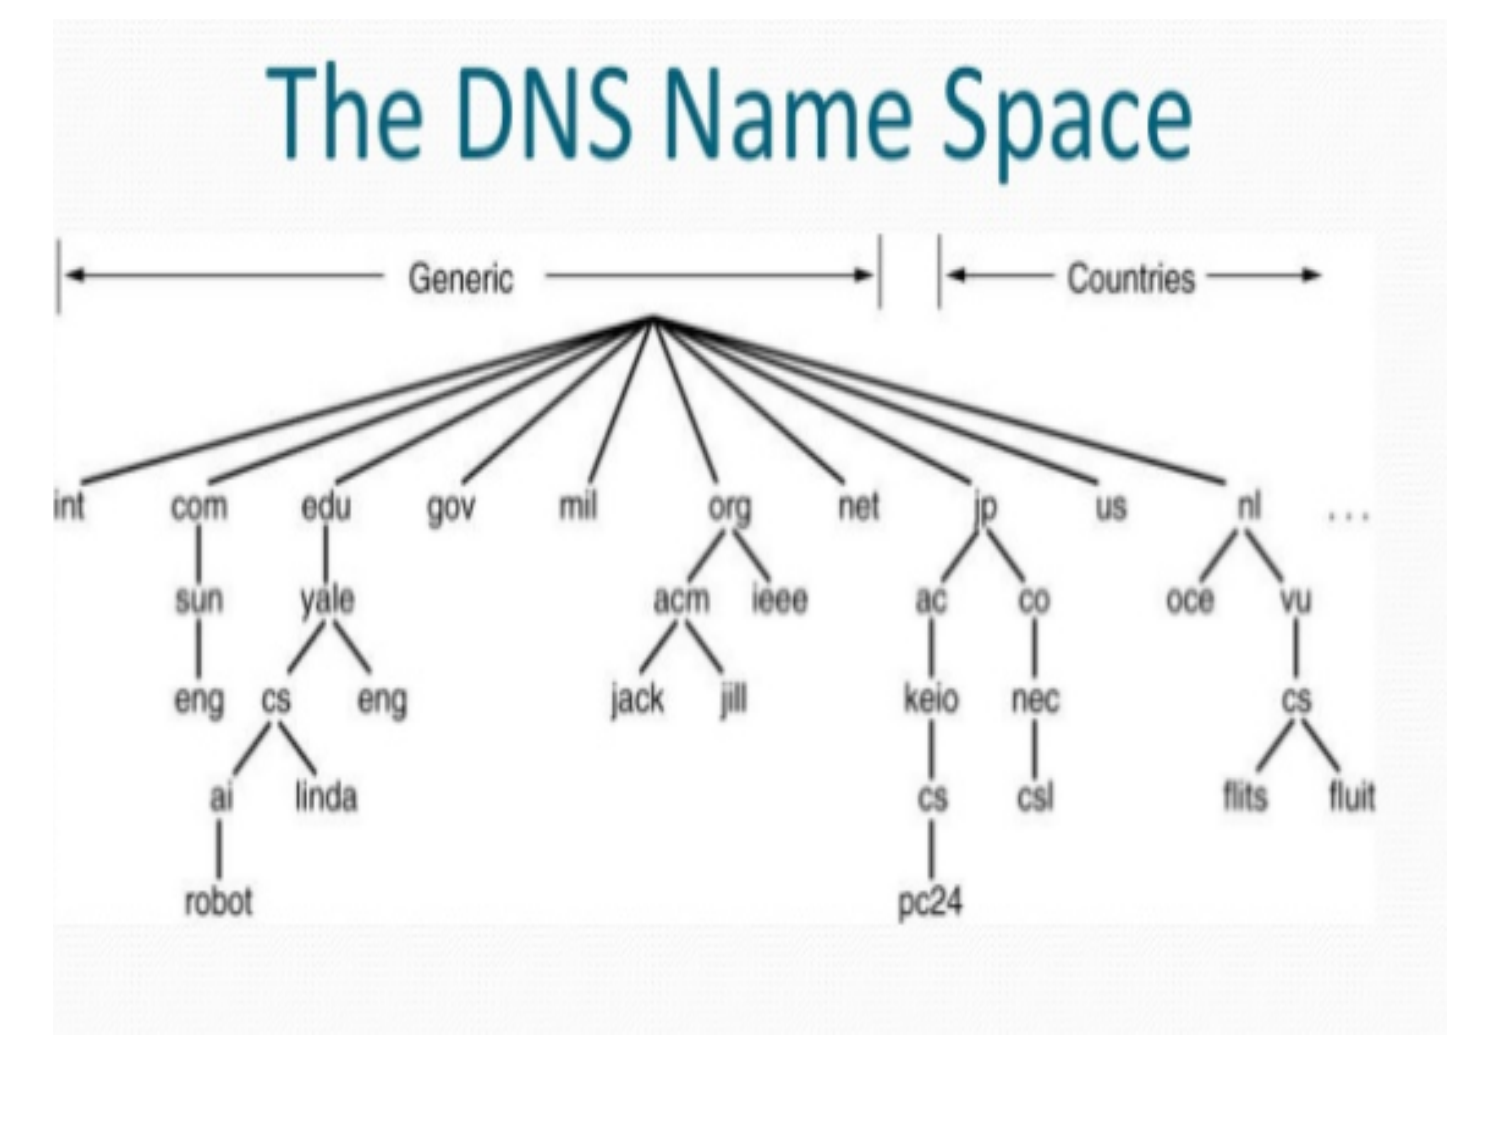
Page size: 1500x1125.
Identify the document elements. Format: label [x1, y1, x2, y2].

picture [52, 18, 1448, 1036]
